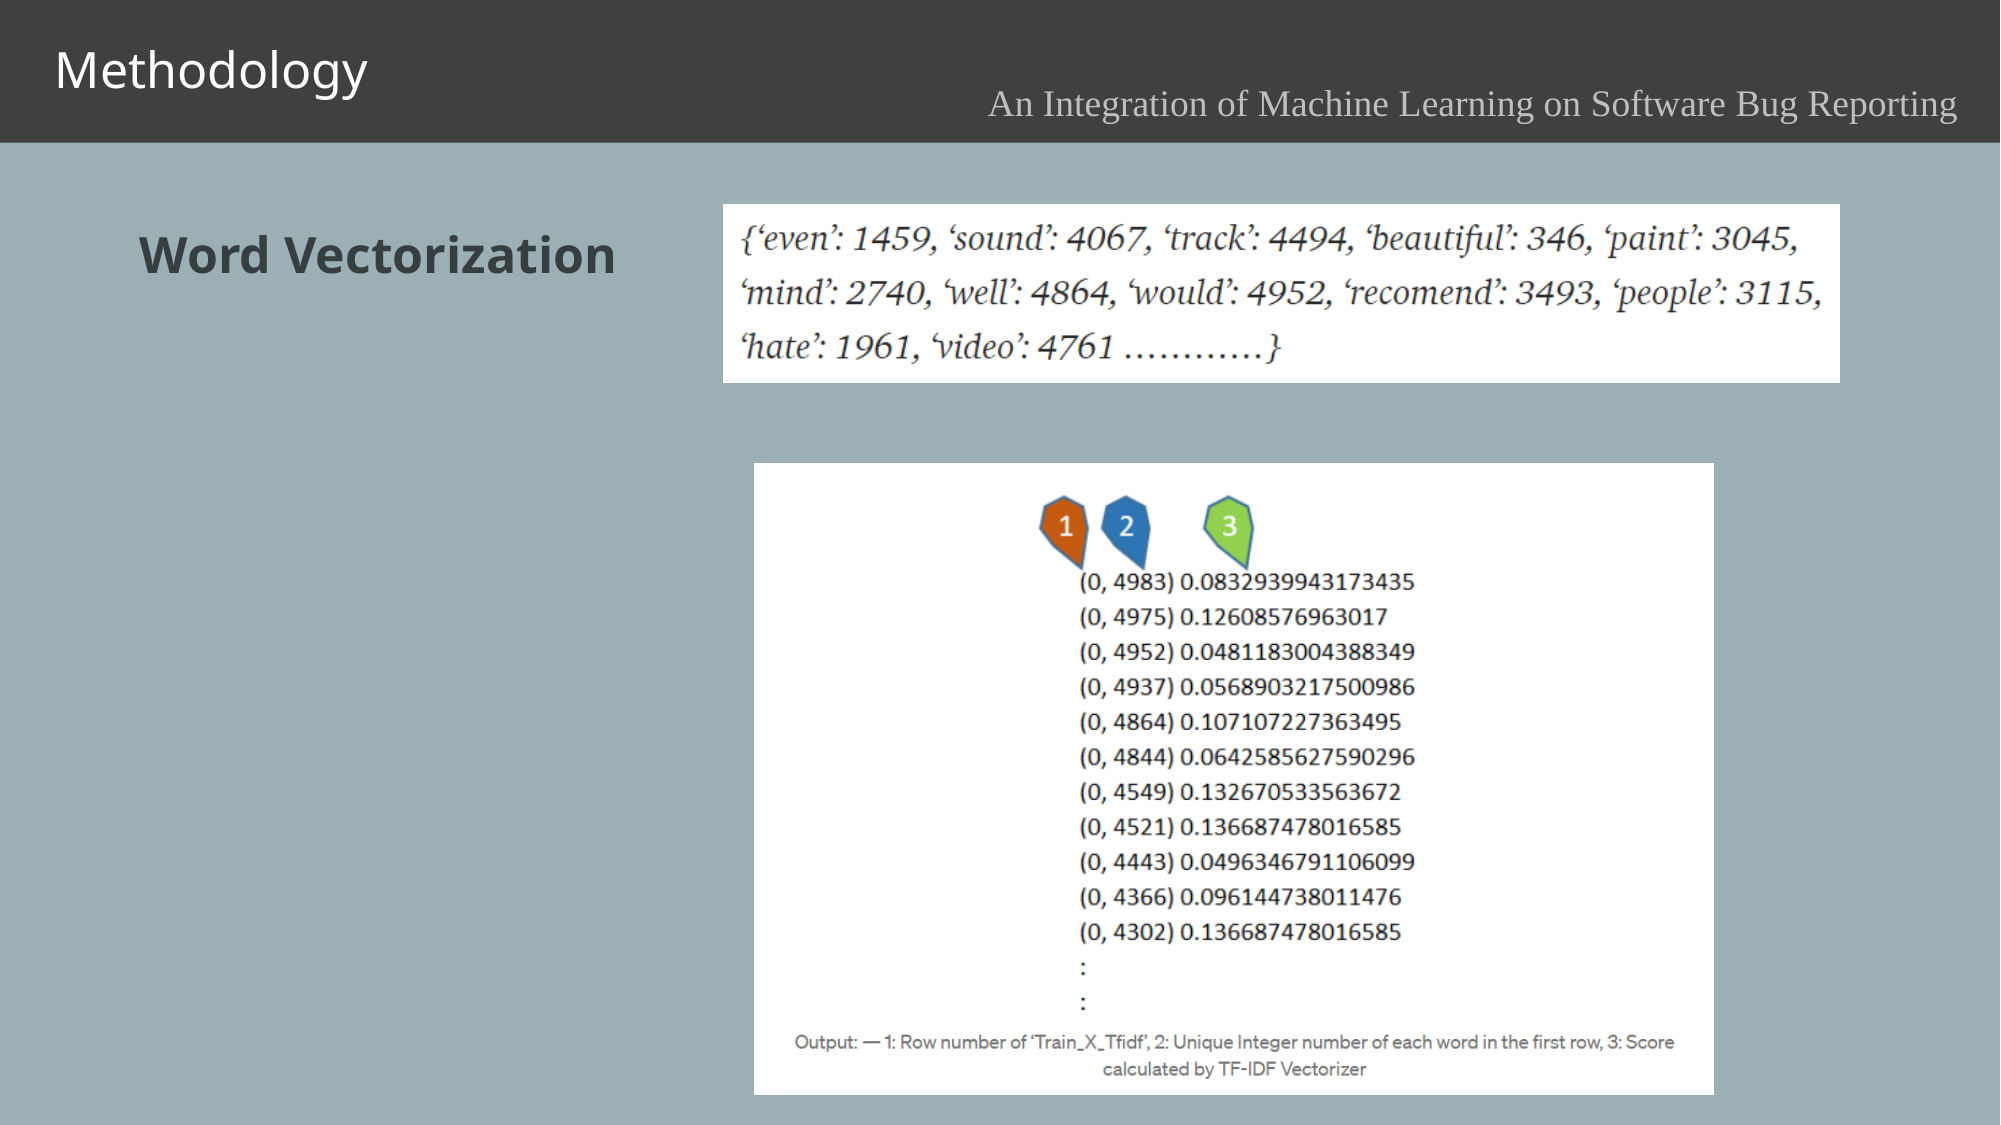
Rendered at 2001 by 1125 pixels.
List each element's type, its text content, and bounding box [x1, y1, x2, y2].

picture [754, 463, 1714, 1095]
subtitle Methodology [40, 30, 1156, 204]
text_box An Integration of Machine Learning on Software Bug Reporting [972, 71, 2000, 132]
text_box Word Vectorization [0, 186, 738, 292]
text_box [0, 0, 2000, 144]
picture [723, 204, 1840, 383]
